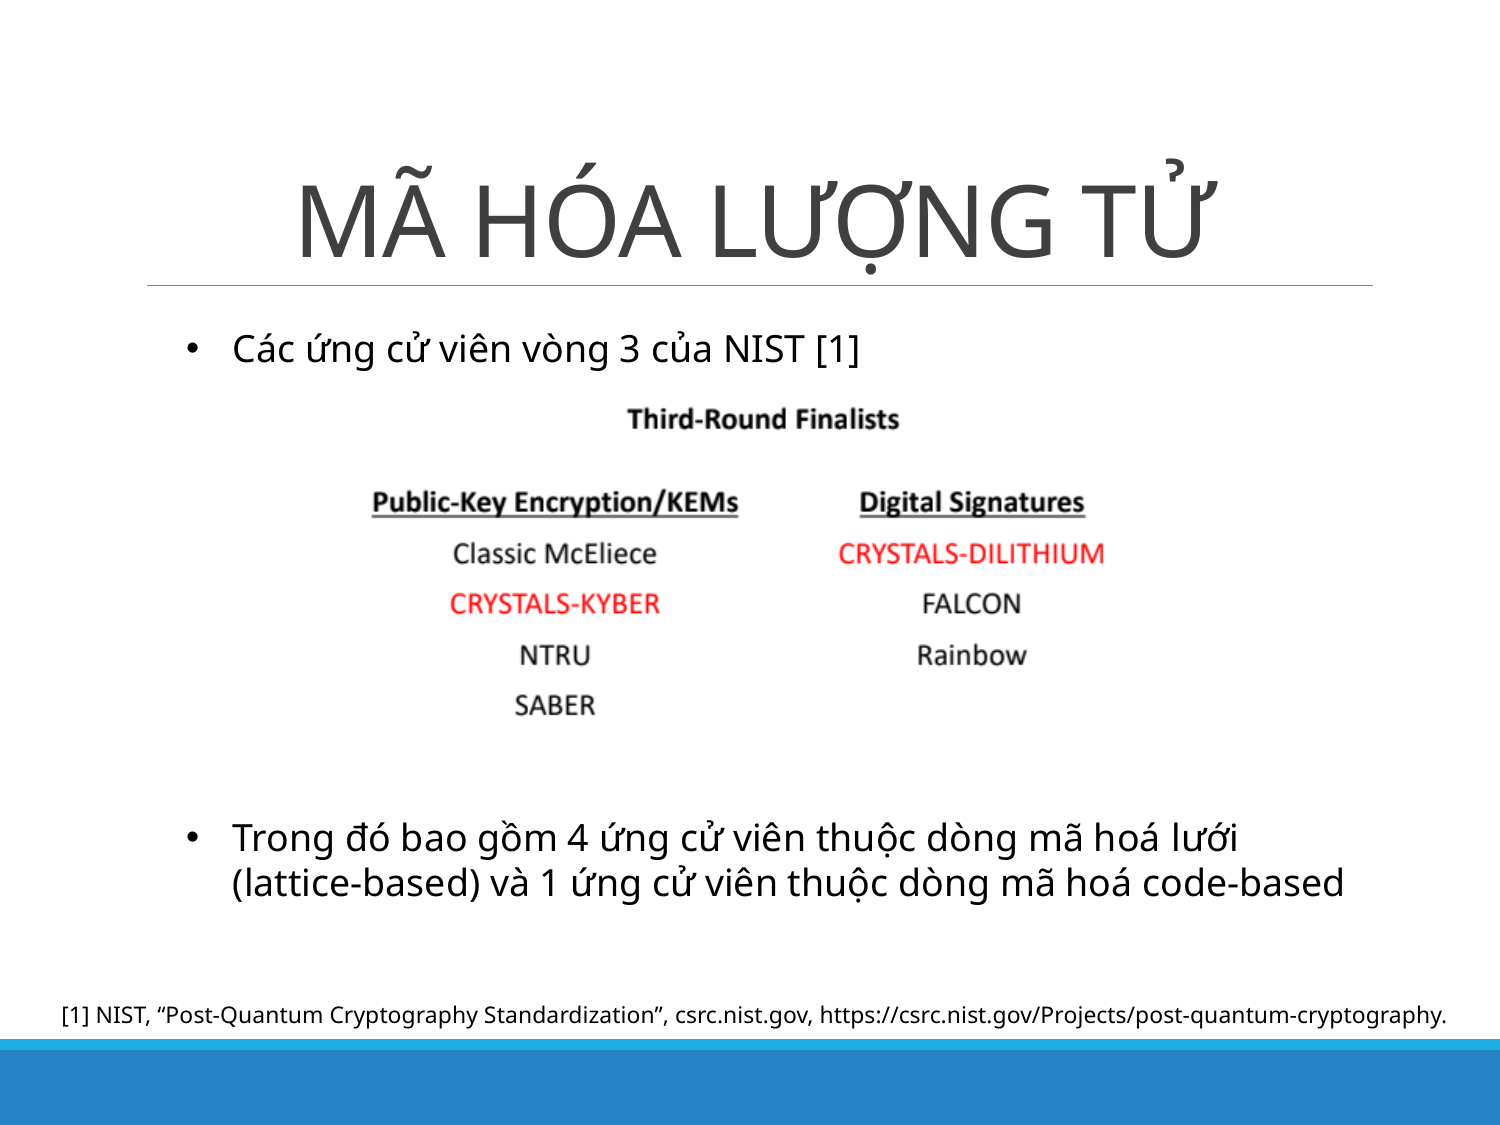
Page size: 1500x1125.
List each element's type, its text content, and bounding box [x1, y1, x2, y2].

title MÃ HÓA LƯỢNG TỬ [135, 47, 1373, 285]
text_box [1] NIST, “Post-Quantum Cryptography Standardization”, csrc.nist.gov, https://csrc.nist.gov/Projects/post-quantum-cryptography. [46, 991, 1500, 1036]
text_box Các ứng cử viên vòng 3 của NIST [1] [171, 317, 922, 378]
picture [352, 389, 1148, 760]
text_box Trong đó bao gồm 4 ứng cử viên thuộc dòng mã hoá lưới (lattice-based) và 1 ứng cử viên thuộc dòng mã hoá code-based [171, 806, 1373, 912]
